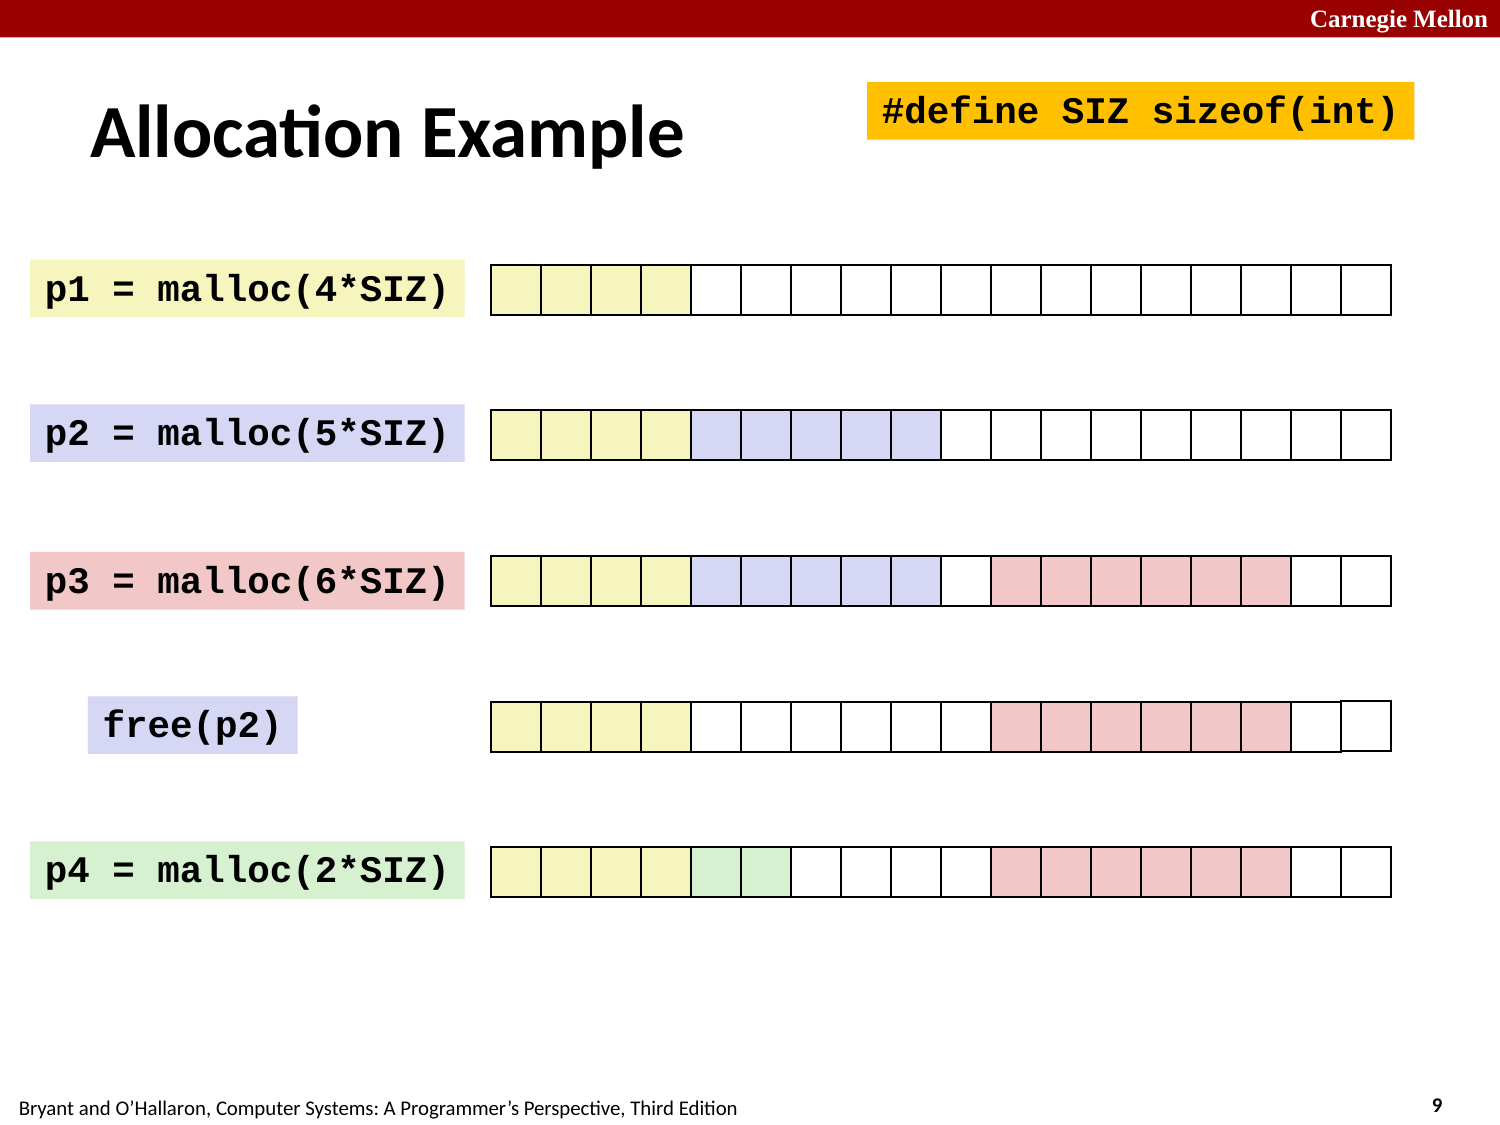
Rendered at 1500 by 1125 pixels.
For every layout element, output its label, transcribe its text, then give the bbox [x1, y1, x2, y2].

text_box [490, 700, 1392, 752]
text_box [490, 555, 1392, 607]
title Allocation Example [74, 80, 1136, 176]
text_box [490, 264, 1392, 316]
text_box p3 = malloc(6*SIZ) [30, 551, 465, 610]
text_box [490, 410, 1392, 461]
text_box free(p2) [87, 696, 298, 754]
text_box p1 = malloc(4*SIZ) [30, 259, 465, 318]
text_box p4 = malloc(2*SIZ) [30, 841, 465, 899]
text_box p2 = malloc(5*SIZ) [30, 404, 465, 462]
text_box #define SIZ sizeof(int) [867, 82, 1415, 140]
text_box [490, 846, 1392, 898]
